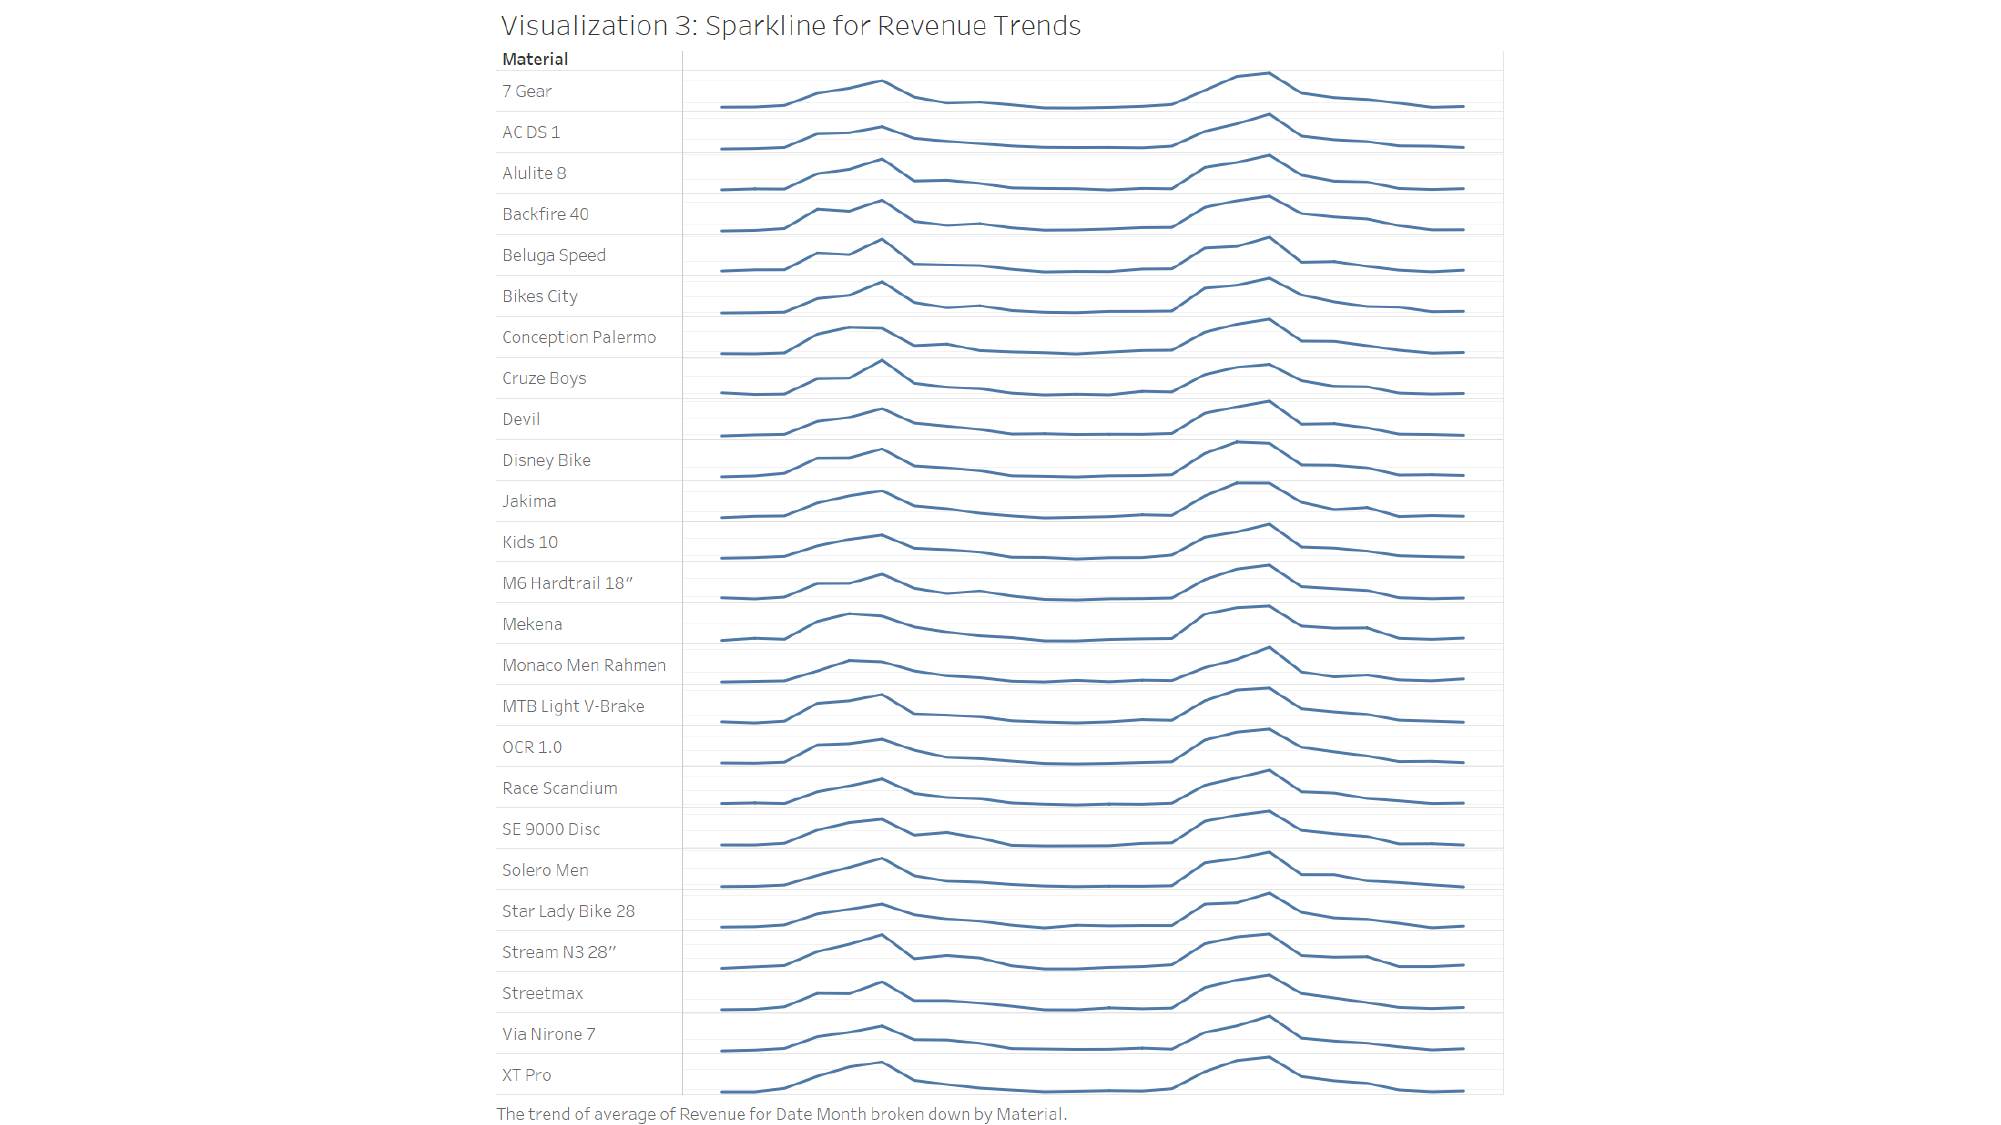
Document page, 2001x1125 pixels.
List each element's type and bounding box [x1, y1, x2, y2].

picture [496, 0, 1504, 1125]
